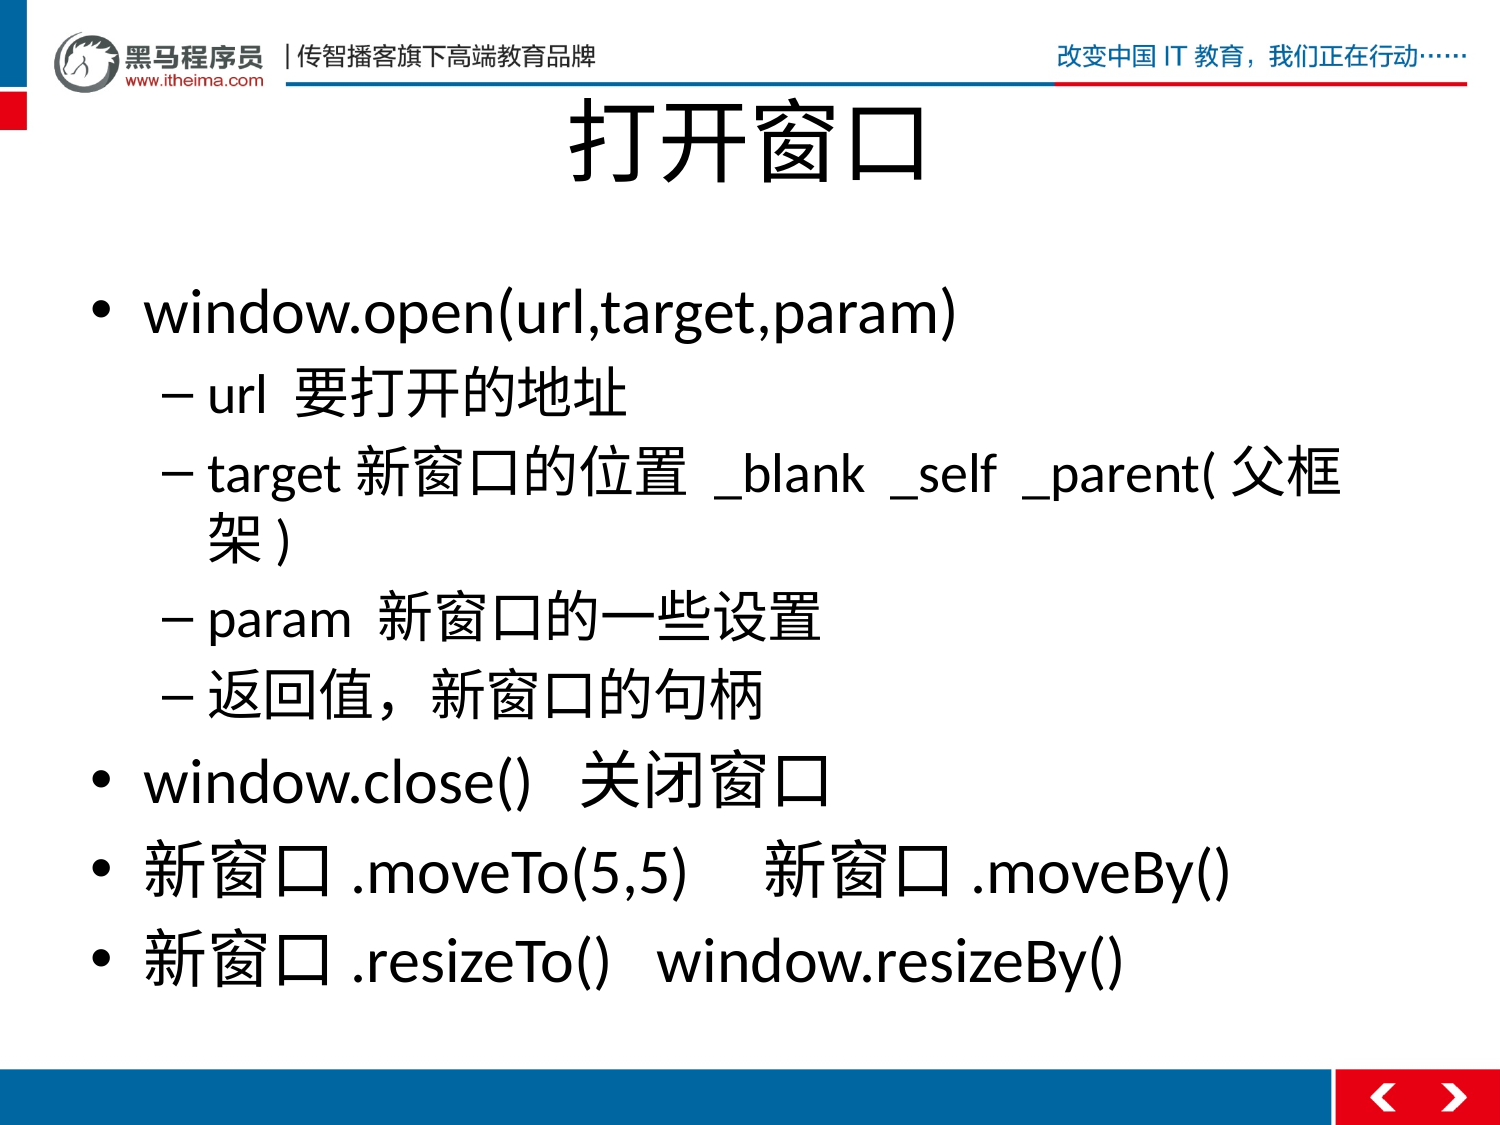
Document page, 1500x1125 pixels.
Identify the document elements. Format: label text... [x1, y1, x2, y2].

picture [0, 0, 1500, 1125]
list window.open(url,target,param) url 要打开的地址 target新窗口的位置 _blank _self _parent(父框架) param 新窗口的一些设置 返回值，新窗口的句柄 window.close() 关闭窗口 新窗口.moveTo(5,5) 新窗口.moveBy() 新窗口.resizeTo() window.resizeBy() [75, 262, 1425, 1005]
title 打开窗口 [75, 45, 1425, 233]
